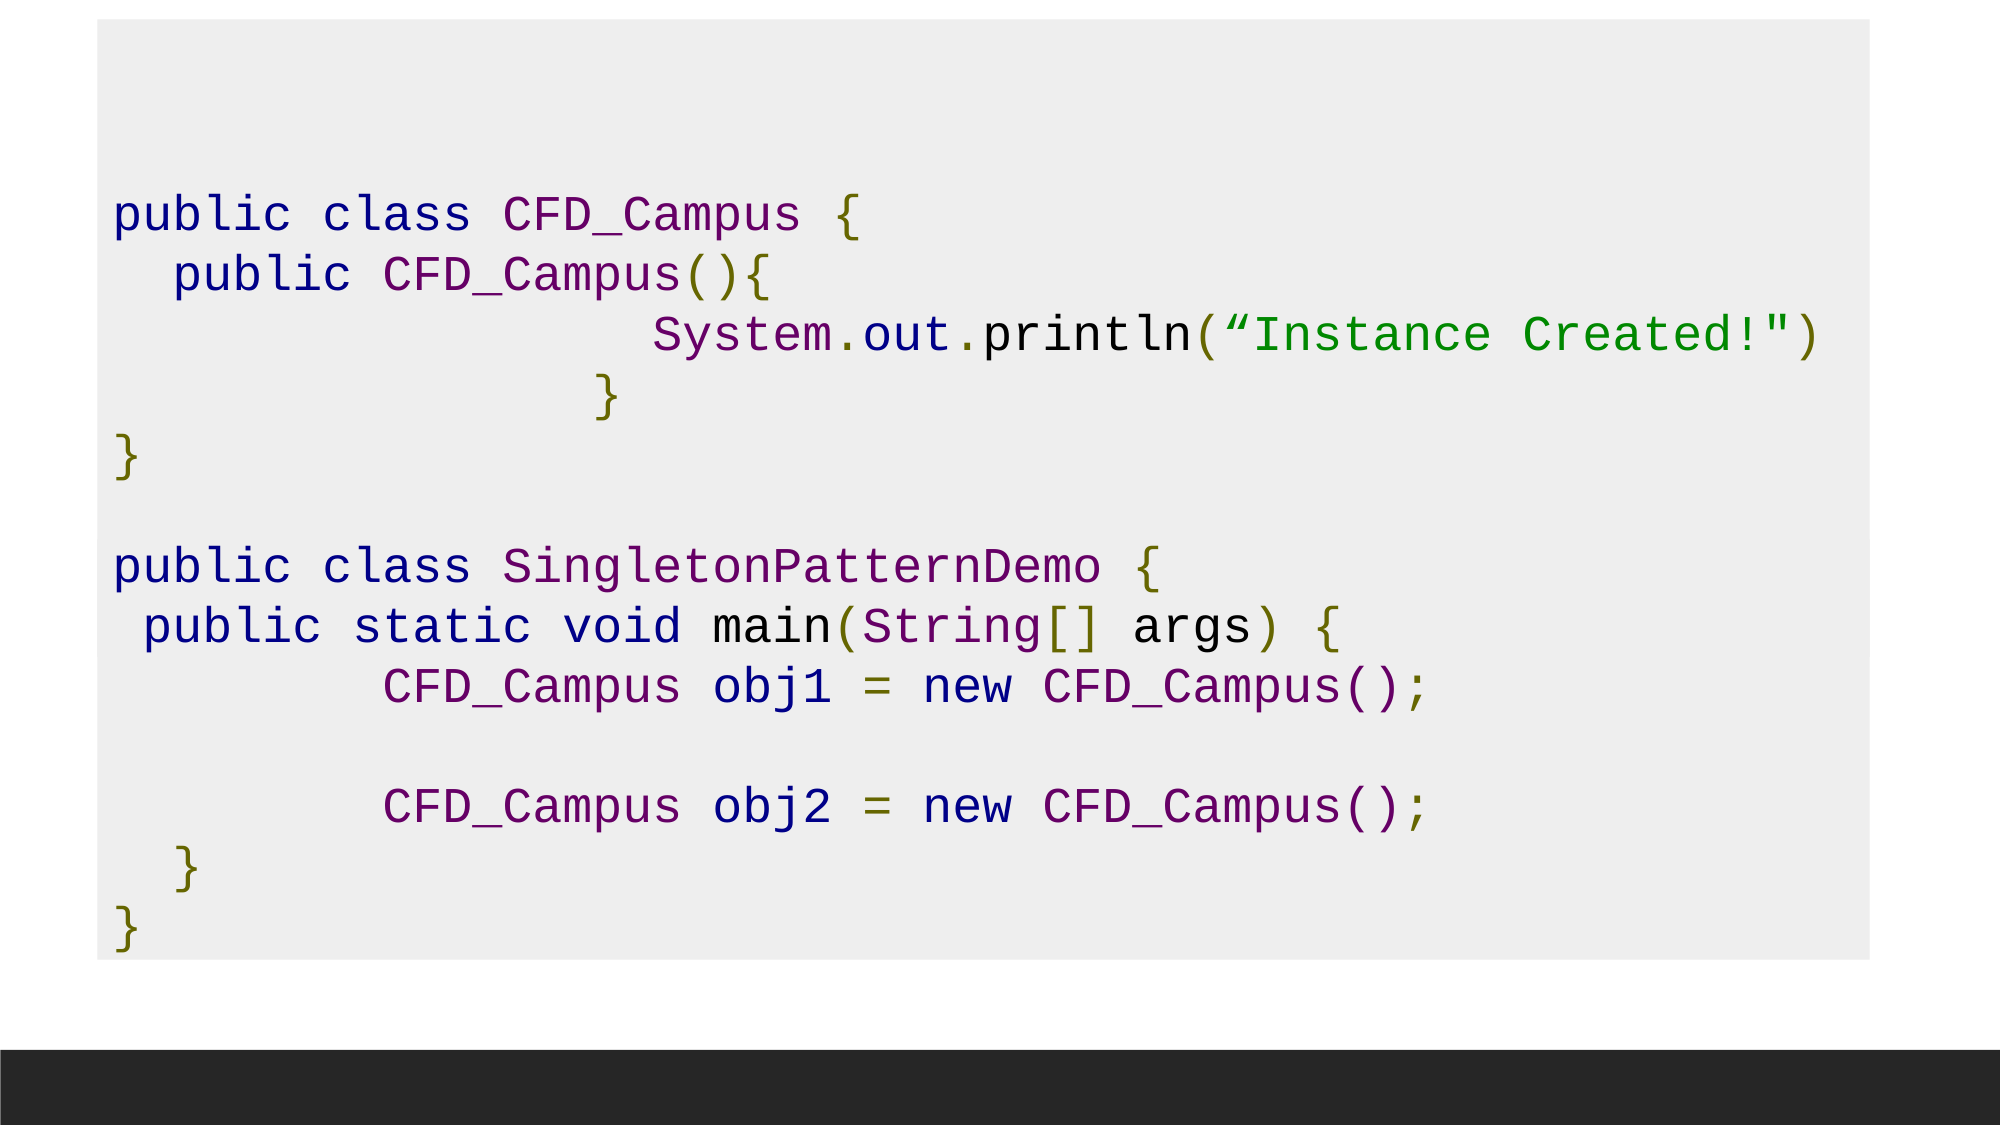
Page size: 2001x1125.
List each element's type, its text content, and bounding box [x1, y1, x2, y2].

list public class CFD_Campus { public CFD_Campus(){ System.out.println(“Instance Created!") } } [97, 19, 1870, 539]
text_box public class SingletonPatternDemo { public static void main(String[] args) { CFD_Campus obj1 = new CFD_Campus(); CFD_Campus obj2 = new CFD_Campus(); } } [97, 539, 1870, 960]
